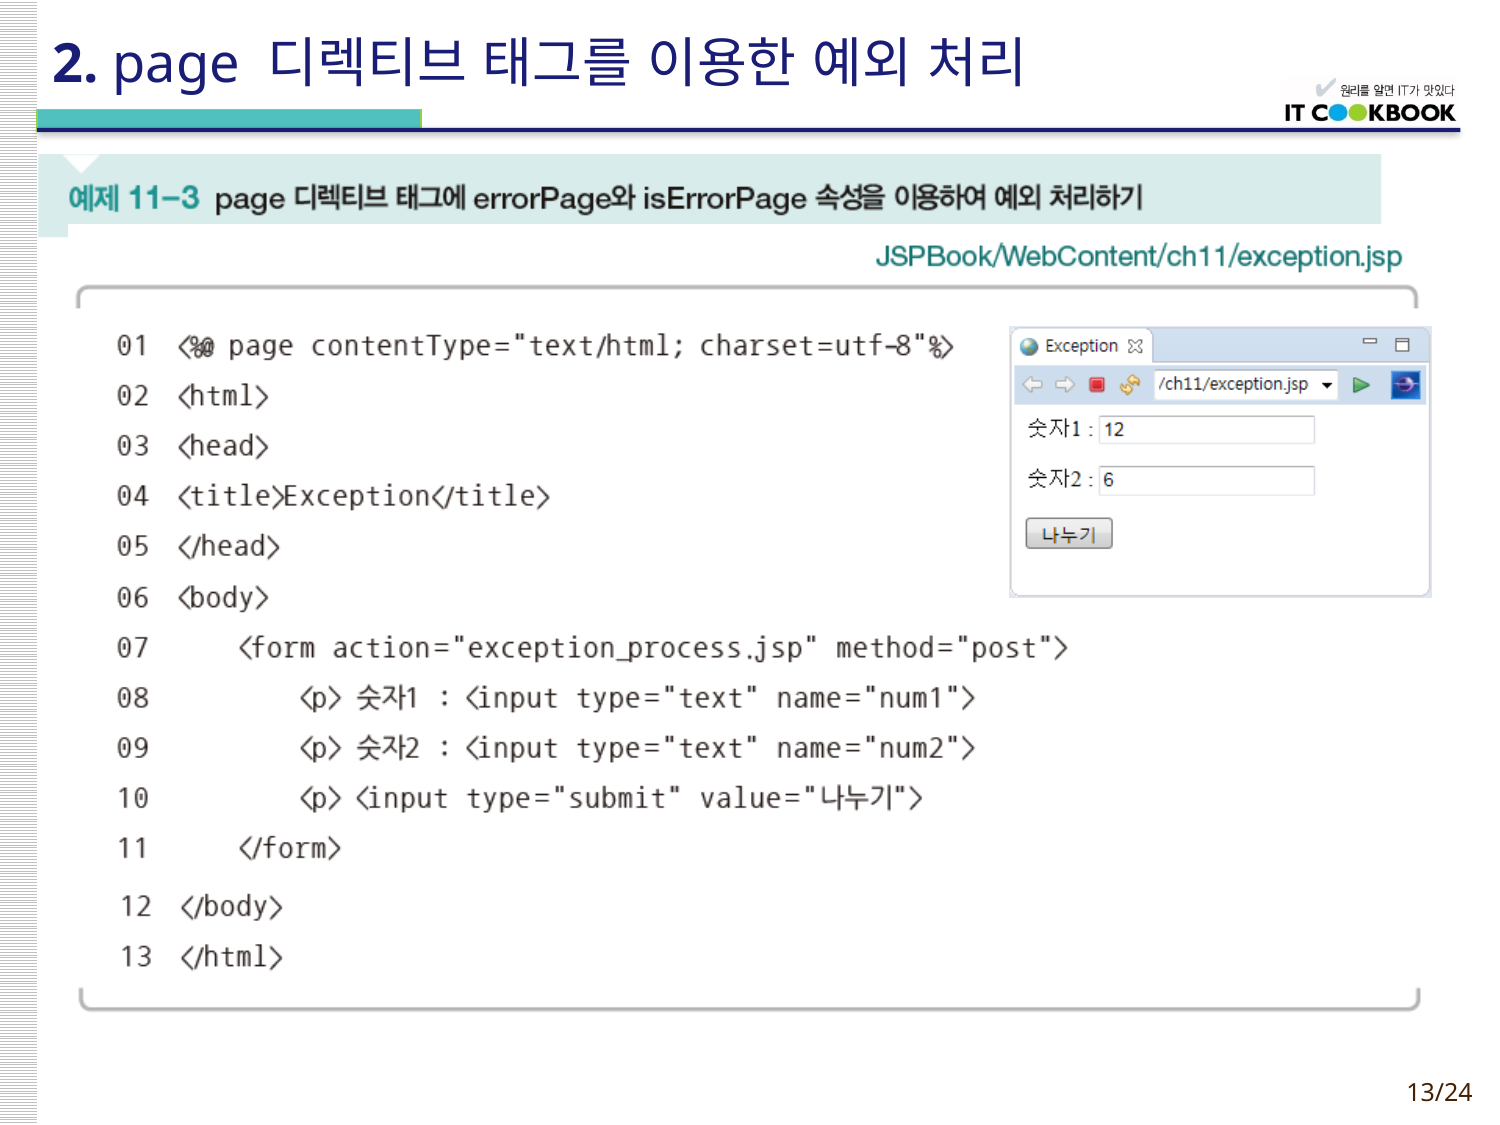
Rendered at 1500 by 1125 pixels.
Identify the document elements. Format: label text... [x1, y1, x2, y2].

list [1009, 326, 1432, 599]
picture [1281, 75, 1459, 123]
title 2. page 디렉티브 태그를 이용한 예외 처리 [37, 13, 1278, 109]
picture [36, 153, 1383, 239]
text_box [68, 224, 1432, 1017]
